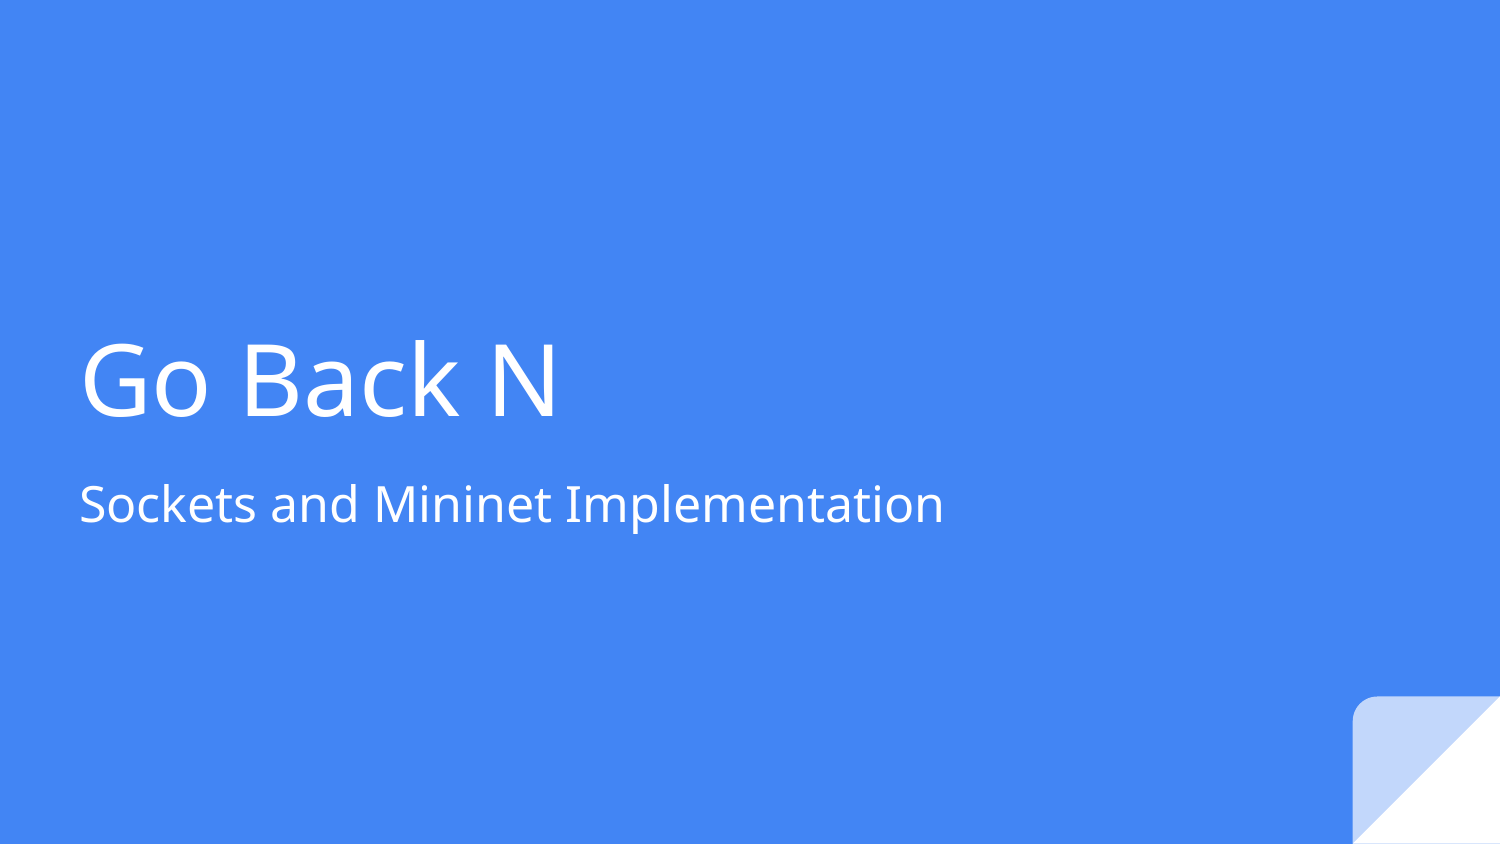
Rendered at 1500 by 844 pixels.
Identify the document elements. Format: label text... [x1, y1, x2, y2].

subtitle Sockets and Mininet Implementation [64, 457, 1413, 529]
title Go Back N [64, 298, 1413, 452]
